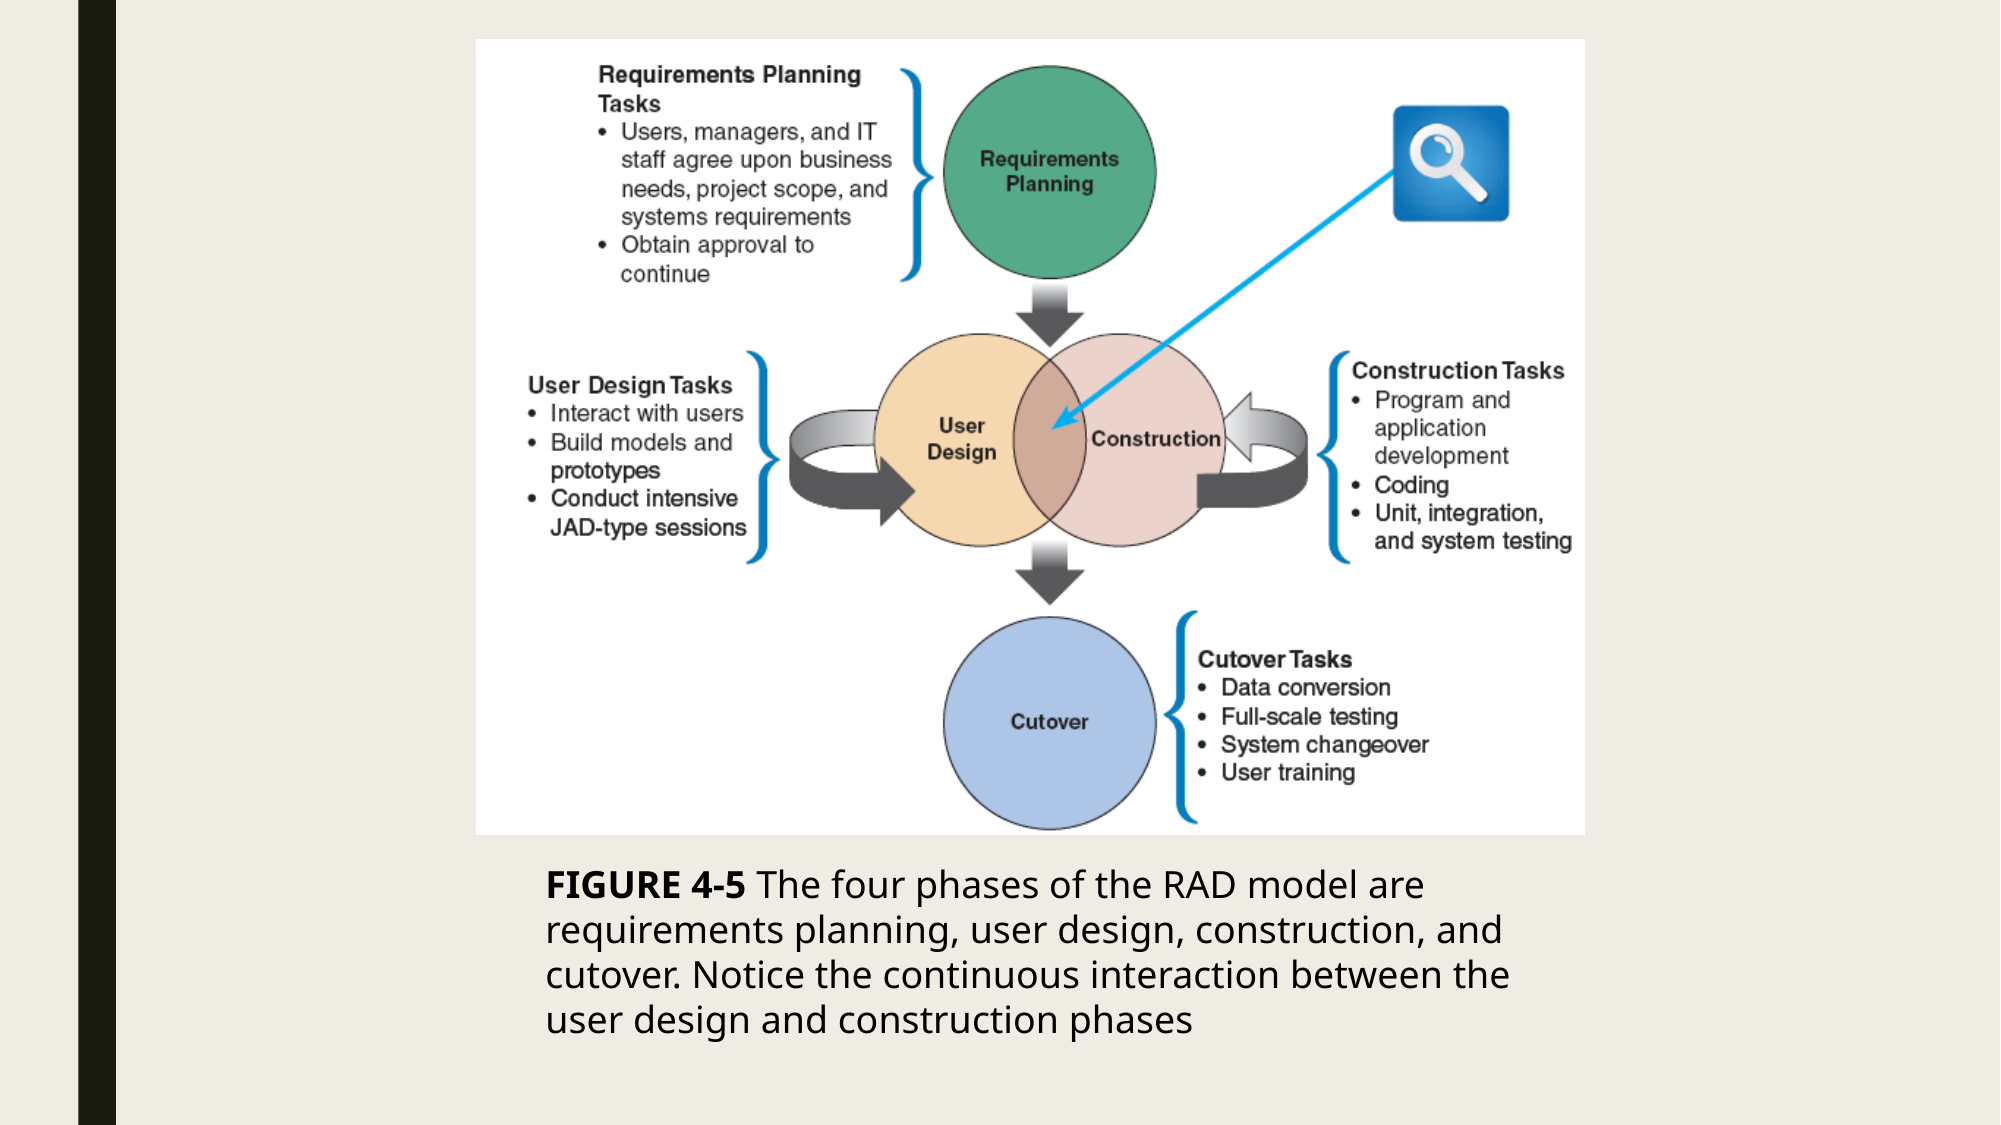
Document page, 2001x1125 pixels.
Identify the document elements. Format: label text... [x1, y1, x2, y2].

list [476, 39, 1585, 835]
text_box FIGURE 4-5 The four phases of the RAD model are requirements planning, user design, construction, and cutover. Notice the continuous interaction between the user design and construction phases [530, 853, 1531, 1049]
